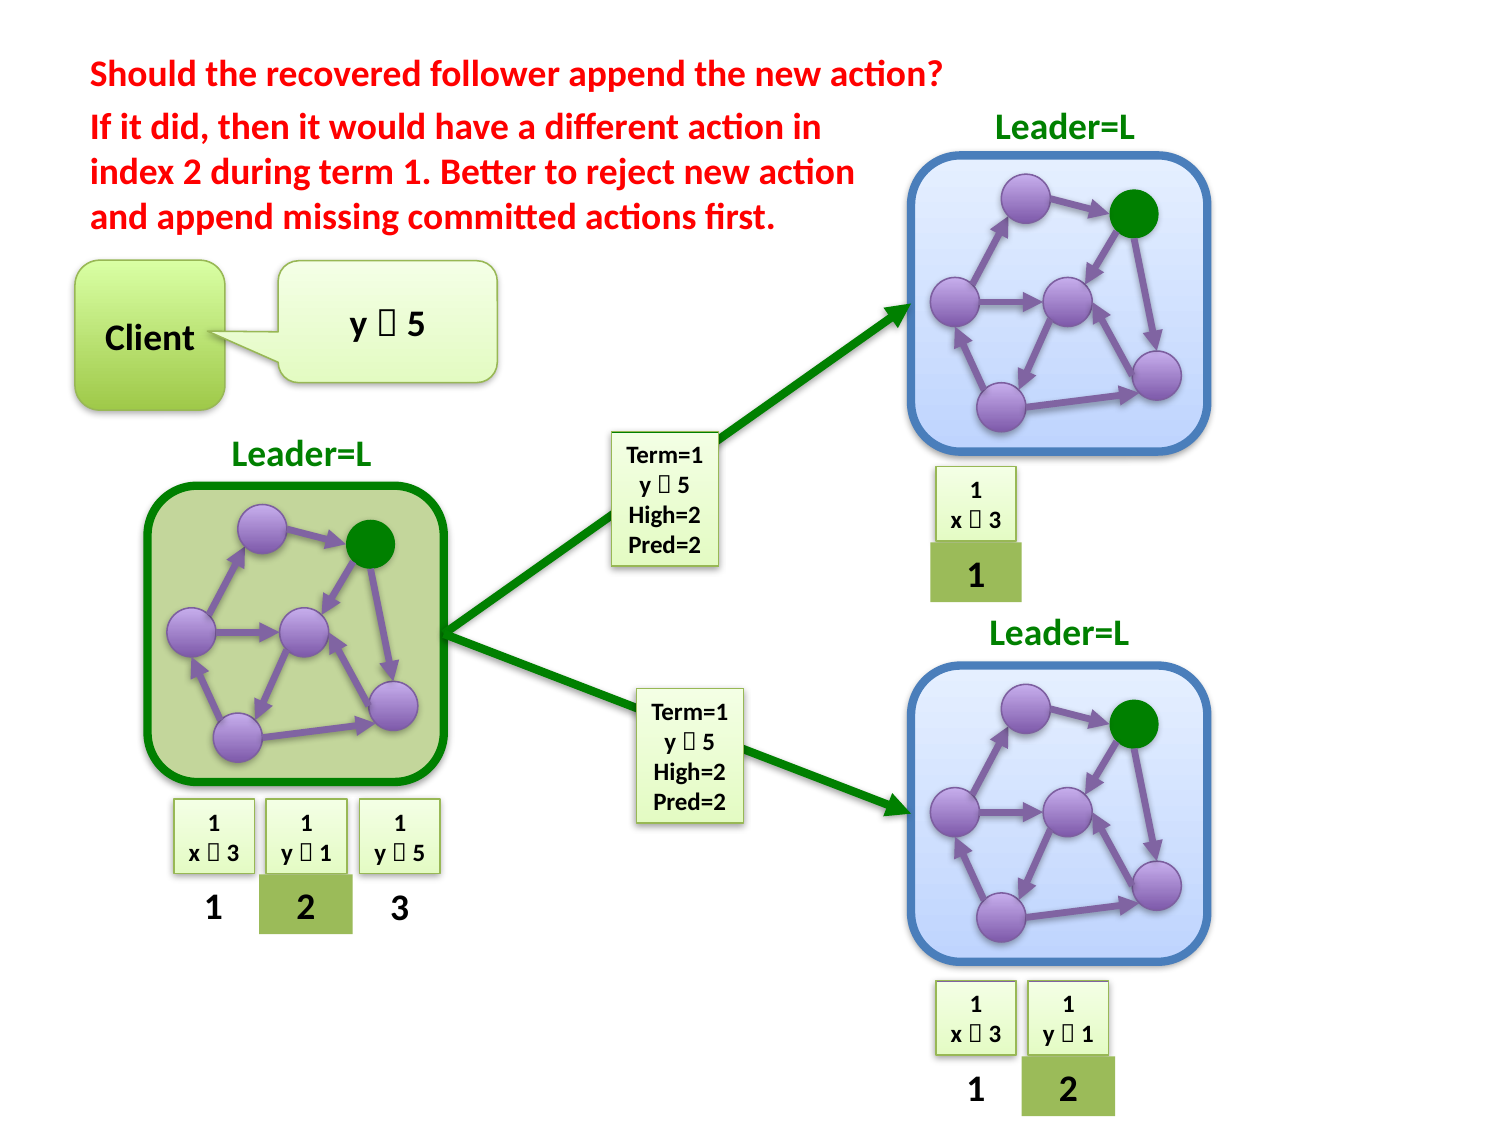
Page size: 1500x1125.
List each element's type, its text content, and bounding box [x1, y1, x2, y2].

text_box 1 [167, 874, 259, 935]
text_box Should the recovered follower append the new action? [75, 41, 1051, 102]
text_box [443, 633, 912, 825]
text_box y  5 [206, 259, 499, 384]
text_box 1 x  3 [935, 466, 1017, 542]
text_box 1 y  1 [265, 798, 348, 874]
text_box 2 [1021, 1056, 1116, 1117]
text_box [443, 303, 912, 633]
text_box If it did, then it would have a different action in index 2 during term 1. Better to reject new action and append missing committed actions first. [75, 94, 887, 245]
text_box 1 x  3 [935, 980, 1017, 1056]
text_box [147, 485, 438, 783]
text_box Leader=L [974, 600, 1145, 661]
text_box 1 [930, 542, 1022, 603]
text_box 2 [259, 874, 353, 935]
text_box Client [74, 259, 226, 411]
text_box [910, 155, 1208, 452]
text_box 1 [930, 1056, 1021, 1117]
text_box Leader=L [216, 421, 387, 482]
text_box 1 y  1 [1027, 980, 1109, 1056]
text_box 1 y  5 [359, 798, 441, 874]
text_box 1 x  3 [173, 798, 255, 874]
text_box Leader=L [980, 94, 1151, 153]
text_box 3 [353, 875, 446, 935]
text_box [910, 665, 1208, 963]
